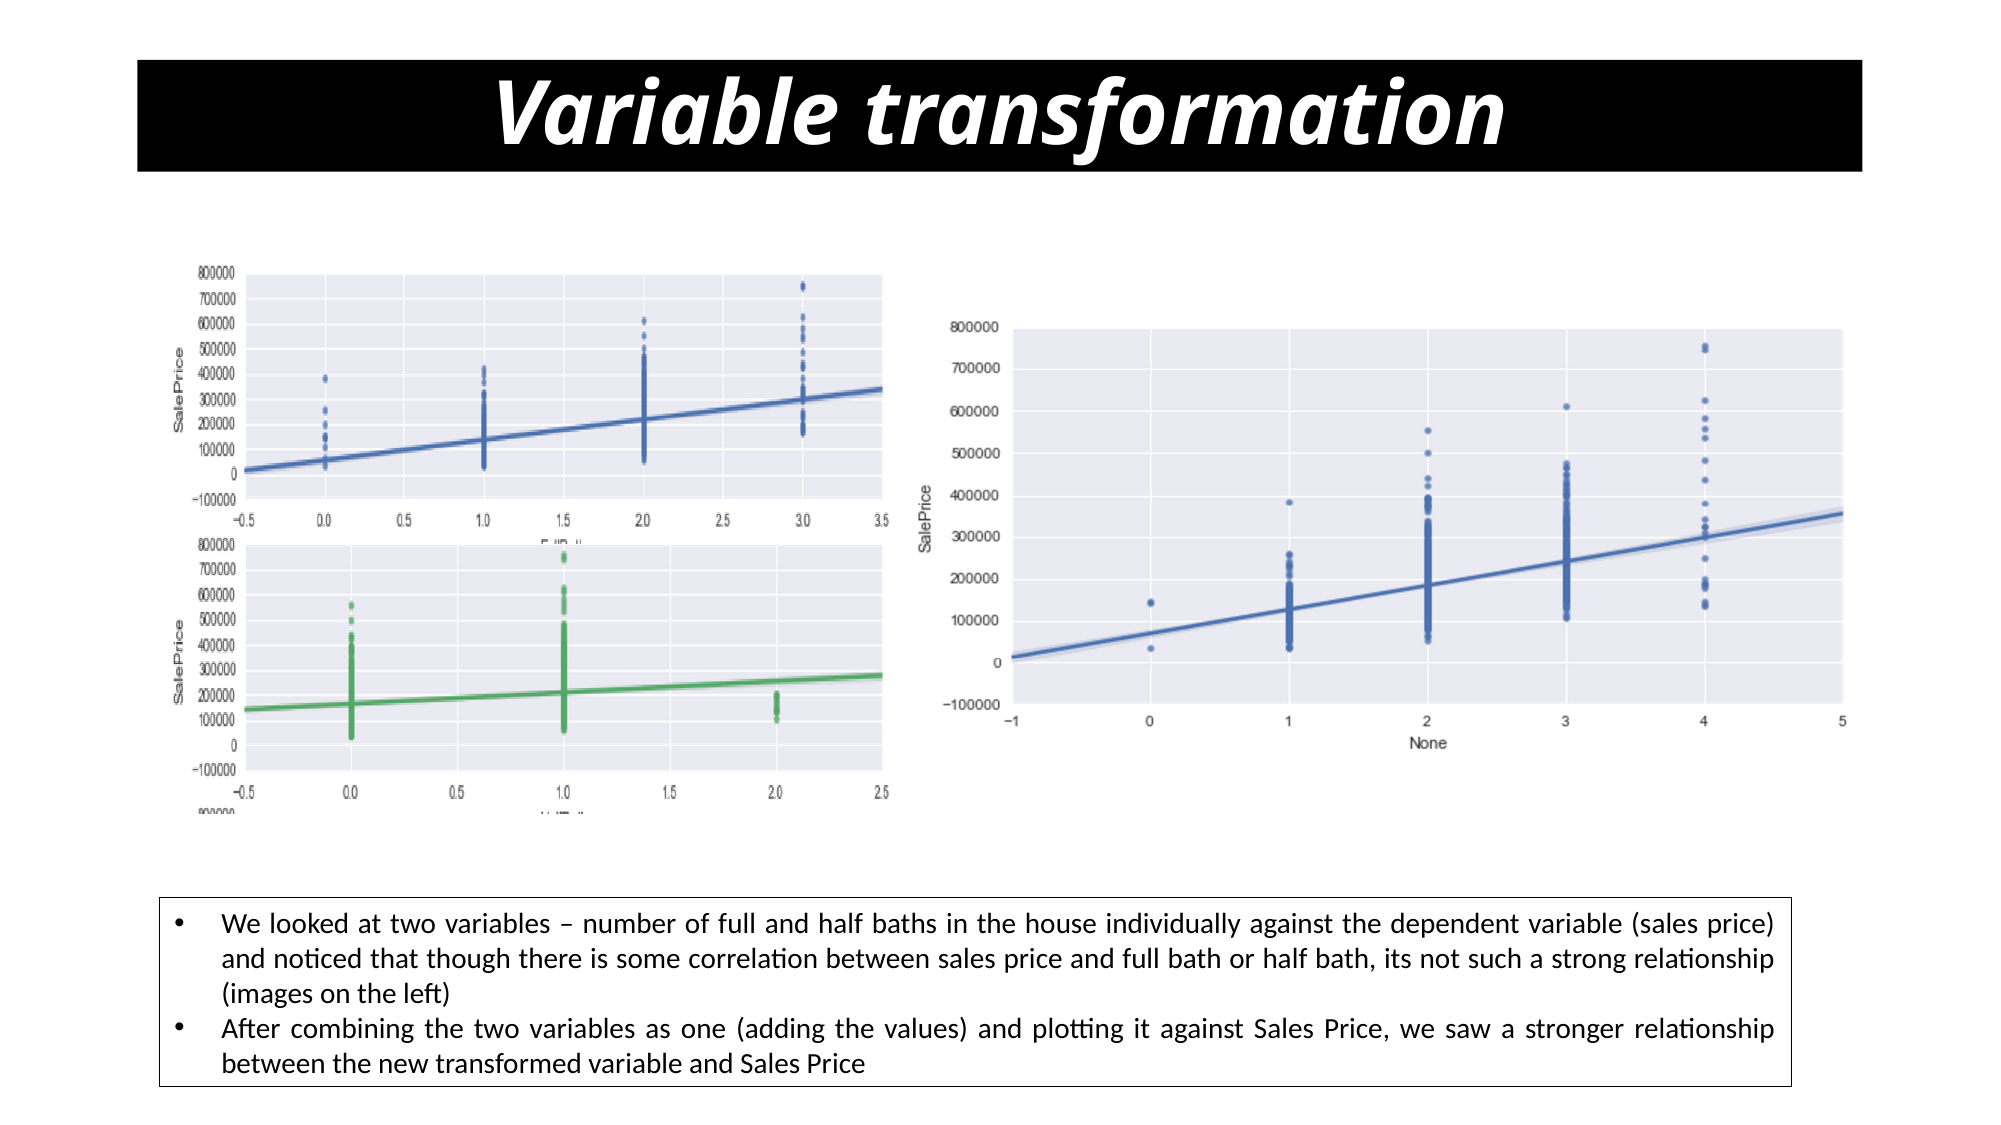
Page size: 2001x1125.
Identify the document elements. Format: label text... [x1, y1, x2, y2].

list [902, 309, 1863, 763]
text_box We looked at two variables – number of full and half baths in the house individually against the dependent variable (sales price) and noticed that though there is some correlation between sales price and full bath or half bath, its not such a strong relationship (images on the left) After combining the two variables as one (adding the values) and plotting it against Sales Price, we saw a stronger relationship between the new transformed variable and Sales Price [159, 897, 1791, 1087]
title Variable transformation [137, 59, 1863, 172]
picture [159, 258, 928, 814]
